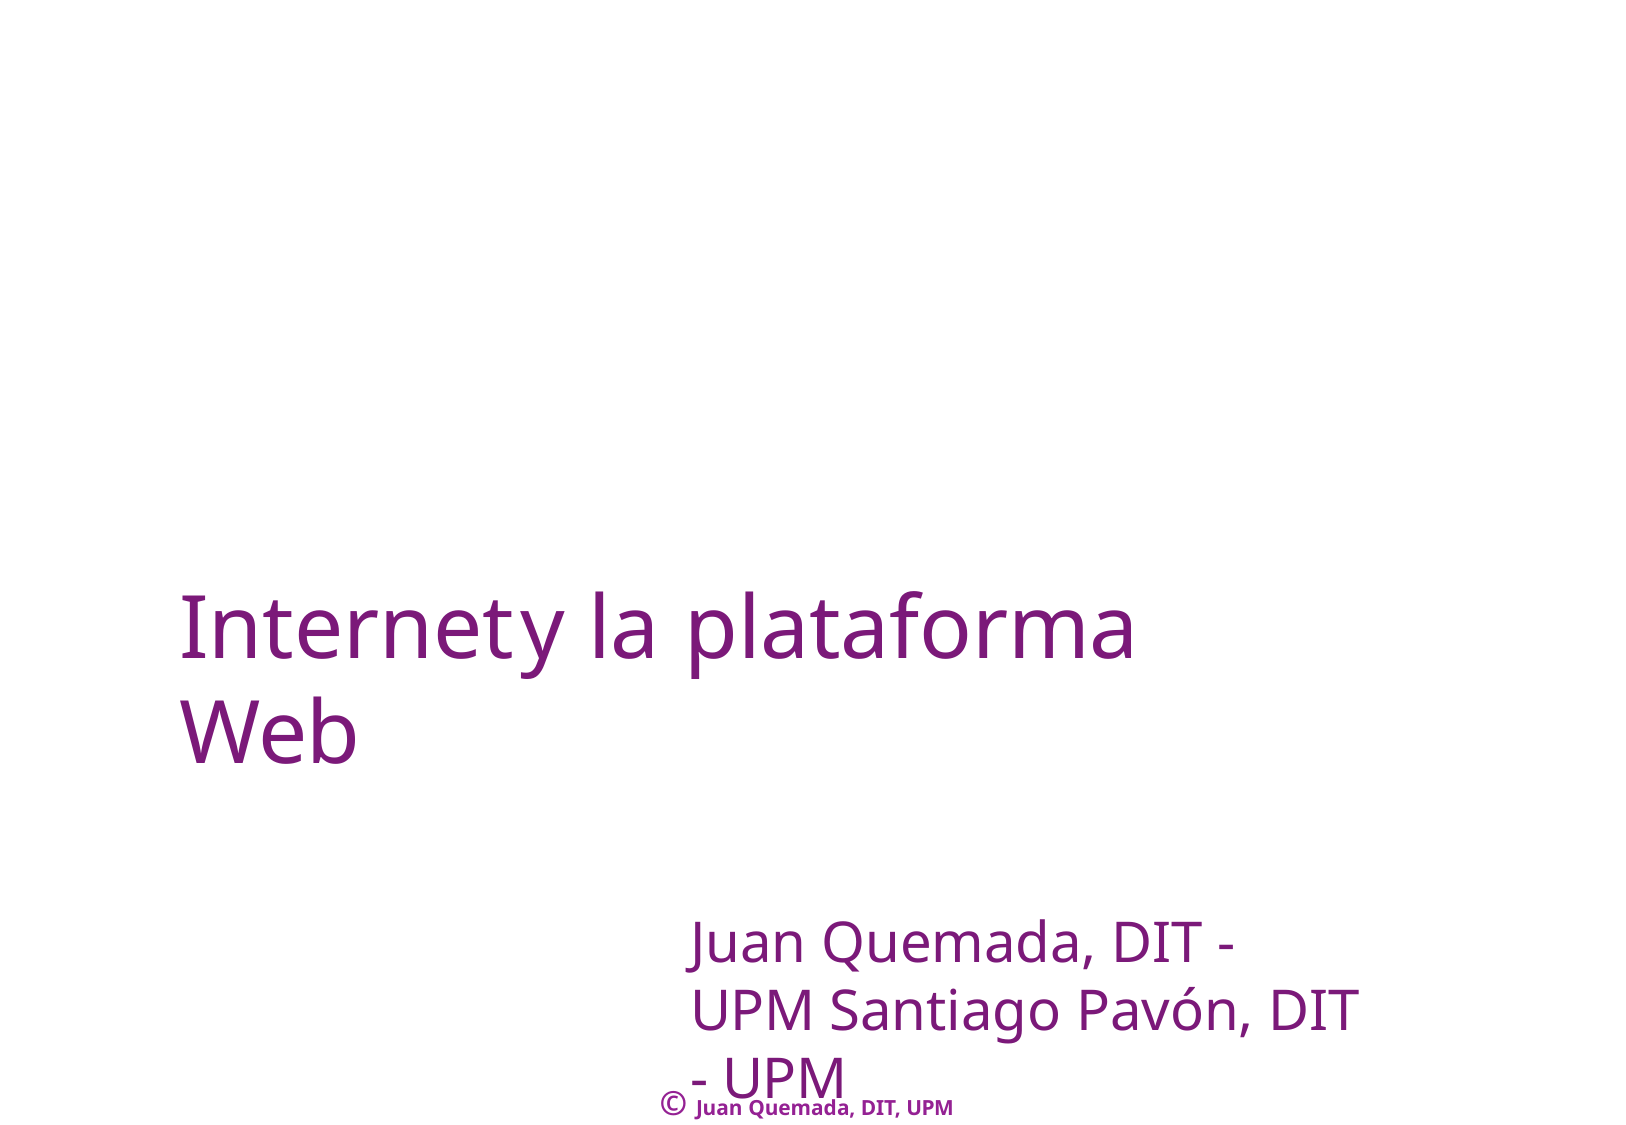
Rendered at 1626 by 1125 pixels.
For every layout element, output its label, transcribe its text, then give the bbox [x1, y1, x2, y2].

footer © Juan Quemada, DIT, UPM [657, 1079, 688, 1125]
text_box Internet y la plataforma Web [177, 569, 1298, 782]
text_box Juan Quemada, DIT - UPM Santiago Pavón, DIT - UPM 7 [688, 904, 1368, 1125]
